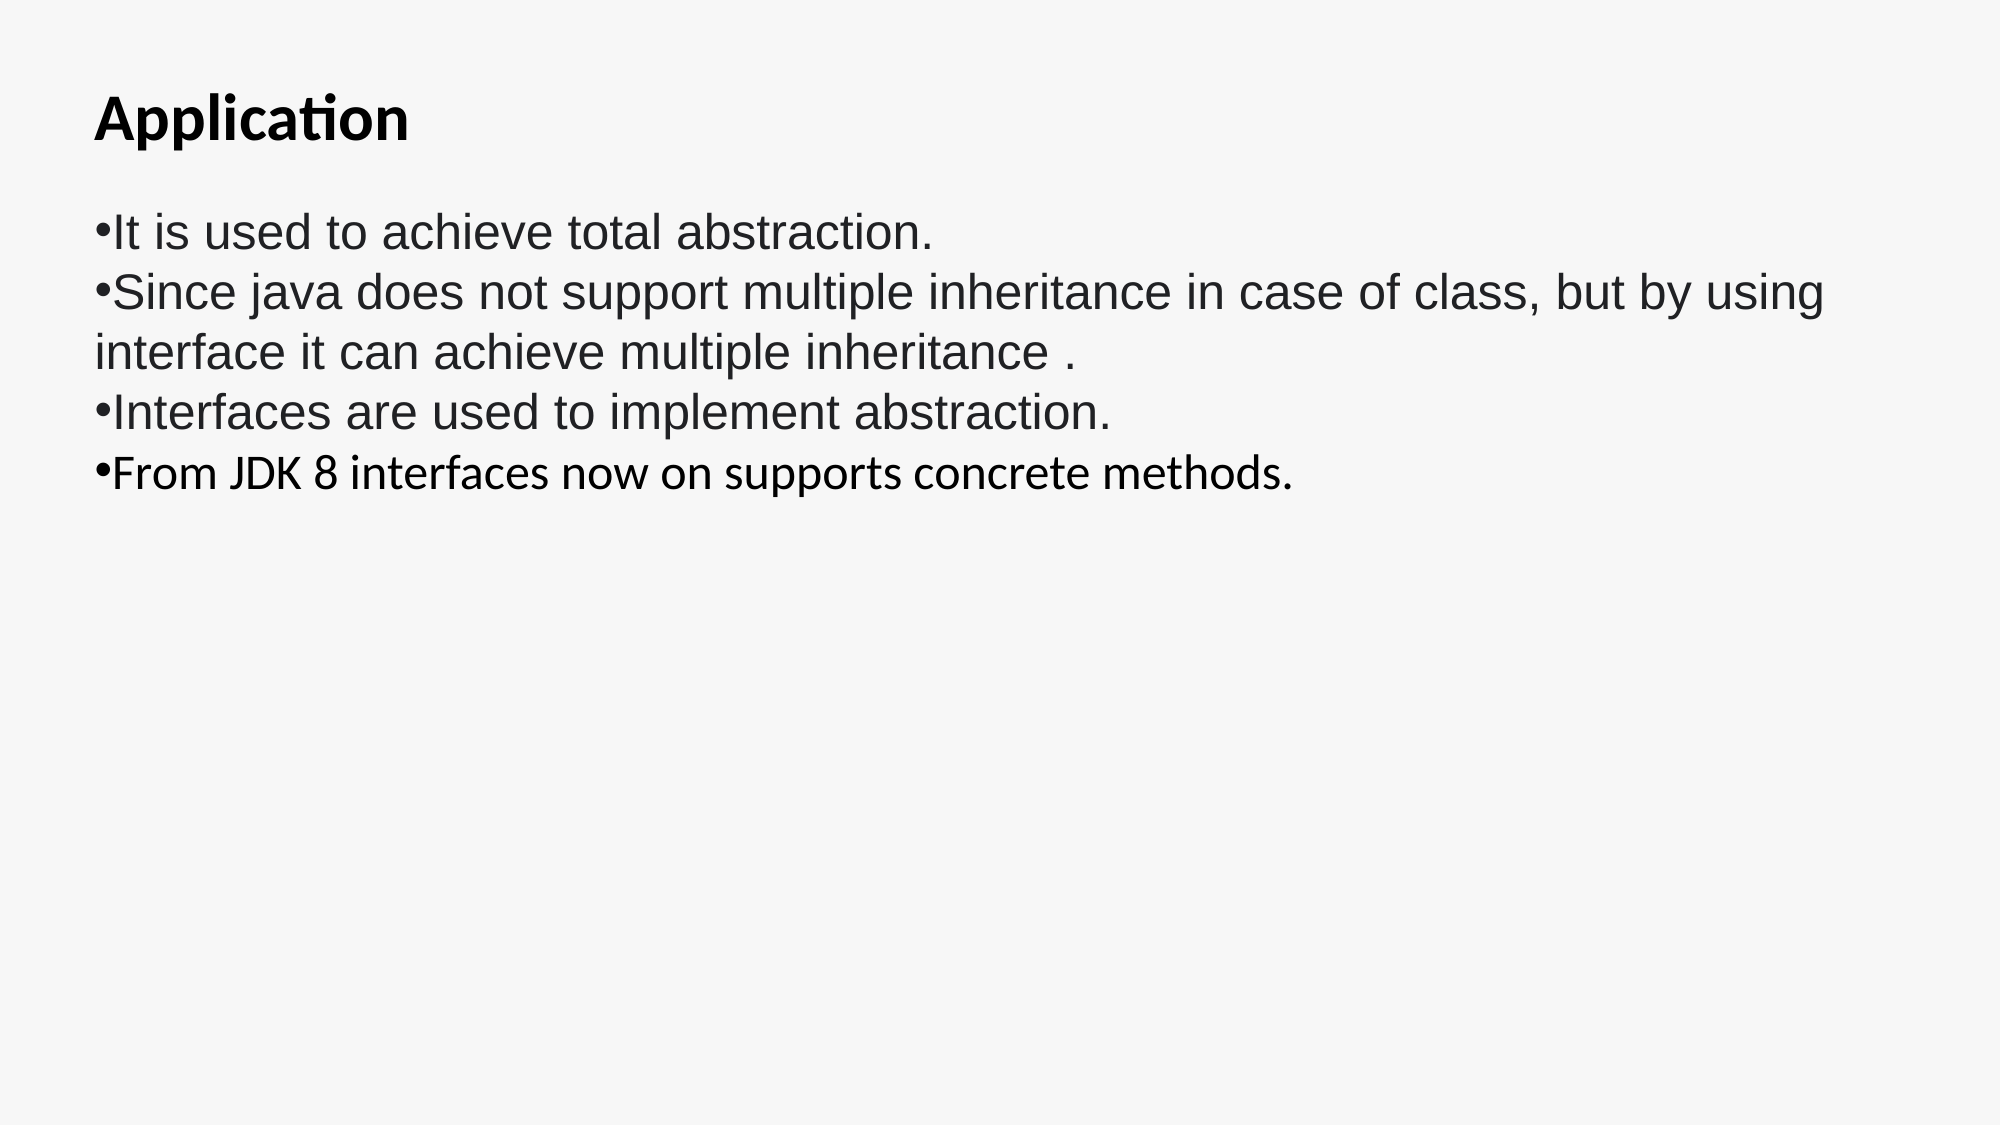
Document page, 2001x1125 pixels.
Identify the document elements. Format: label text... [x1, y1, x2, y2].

text_box Application It is used to achieve total abstraction. Since java does not support multiple inheritance in case of class, but by using interface it can achieve multiple inheritance . Interfaces are used to implement abstraction. From JDK 8 interfaces now on supports concrete methods. [79, 66, 1854, 597]
